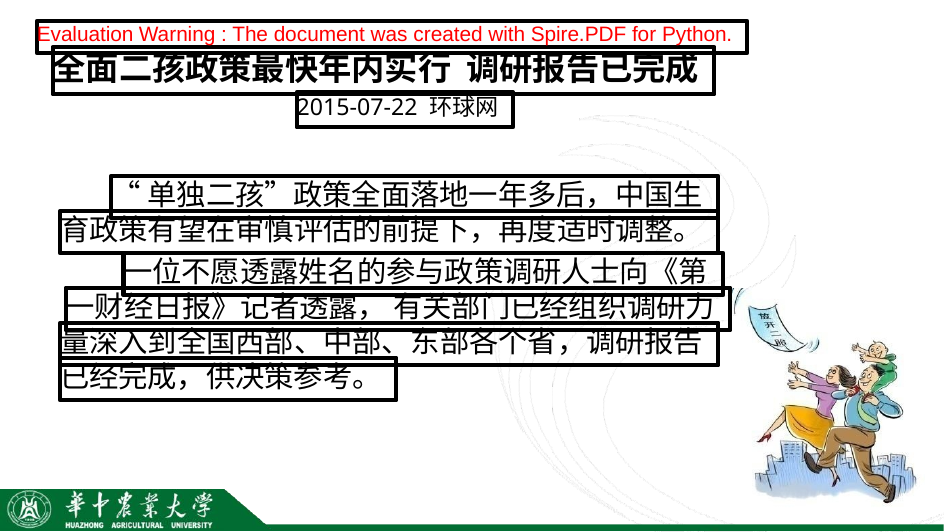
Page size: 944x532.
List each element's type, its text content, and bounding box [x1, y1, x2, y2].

picture [0, 105, 944, 532]
text_box 已经完成，供决策参考。 [58, 356, 398, 402]
text_box “单独二孩”政策全面落地一年多后，中国生 [109, 174, 480, 209]
text_box 全面二孩政策最快年内实行 调研报告已完成 [51, 55, 716, 96]
text_box 一财经日报》记者透露， 有关部门已经组织调研力 [64, 286, 480, 321]
text_box 育政策有望在审慎评估的前提下，再度适时调整。 [58, 209, 480, 255]
text_box 量深入到全国西部、中部、东部各个省，调研报告 [58, 321, 480, 367]
text_box 一位不愿透露姓名的参与政策调研人士向《第 [121, 251, 480, 286]
text_box 2015-07-22 环球网 [295, 90, 515, 129]
text_box Evaluation Warning : The document was created with Spire.PDF for Python. [35, 19, 749, 55]
